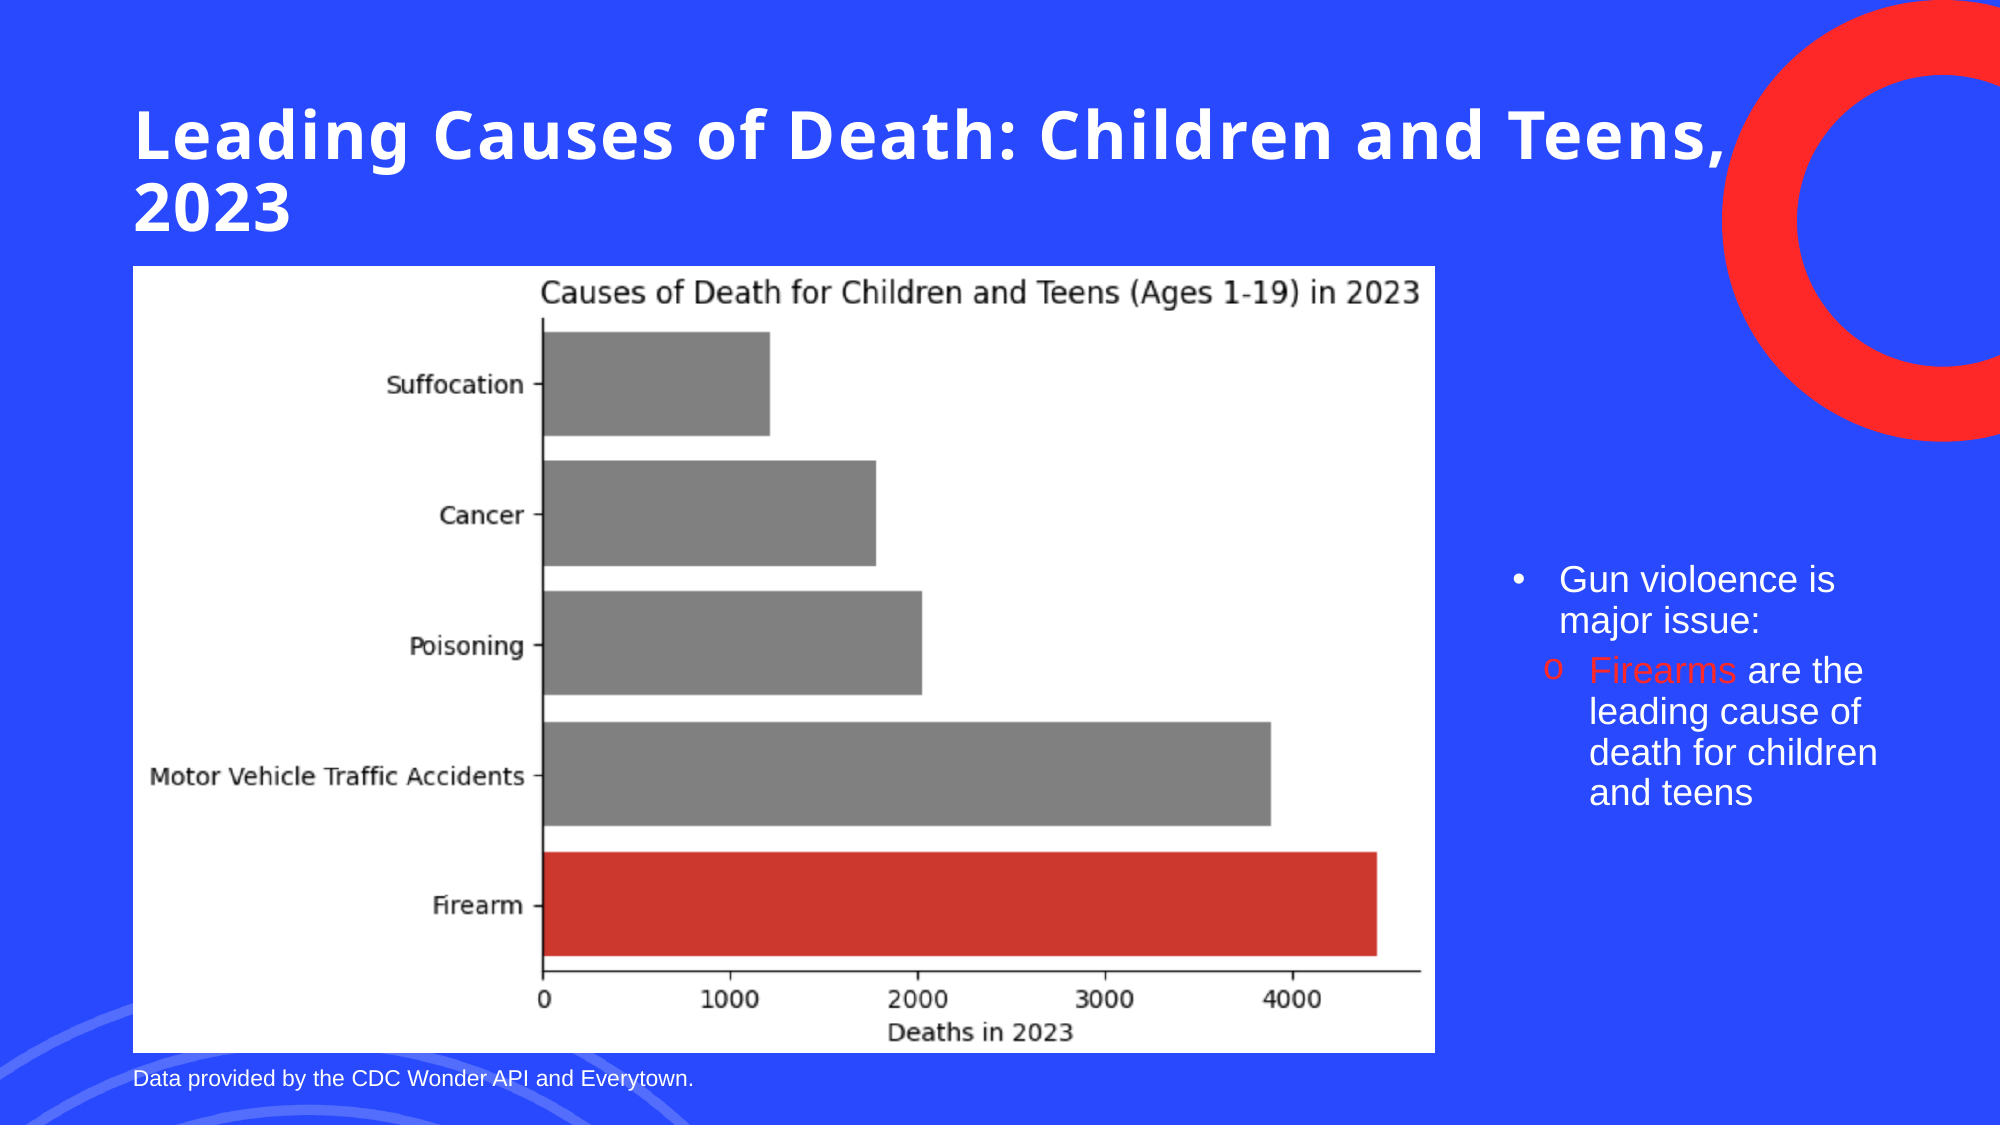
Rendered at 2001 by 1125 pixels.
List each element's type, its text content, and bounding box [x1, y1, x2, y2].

title Leading Causes of Death: Children and Teens, 2023 [133, 102, 1873, 402]
picture [0, 266, 1435, 1125]
list Gun violoence is major issue: Firearms are the leading cause of death for children and teens [1512, 560, 1880, 771]
text_box Data provided by the CDC Wonder API and Everytown. [132, 1067, 1287, 1101]
